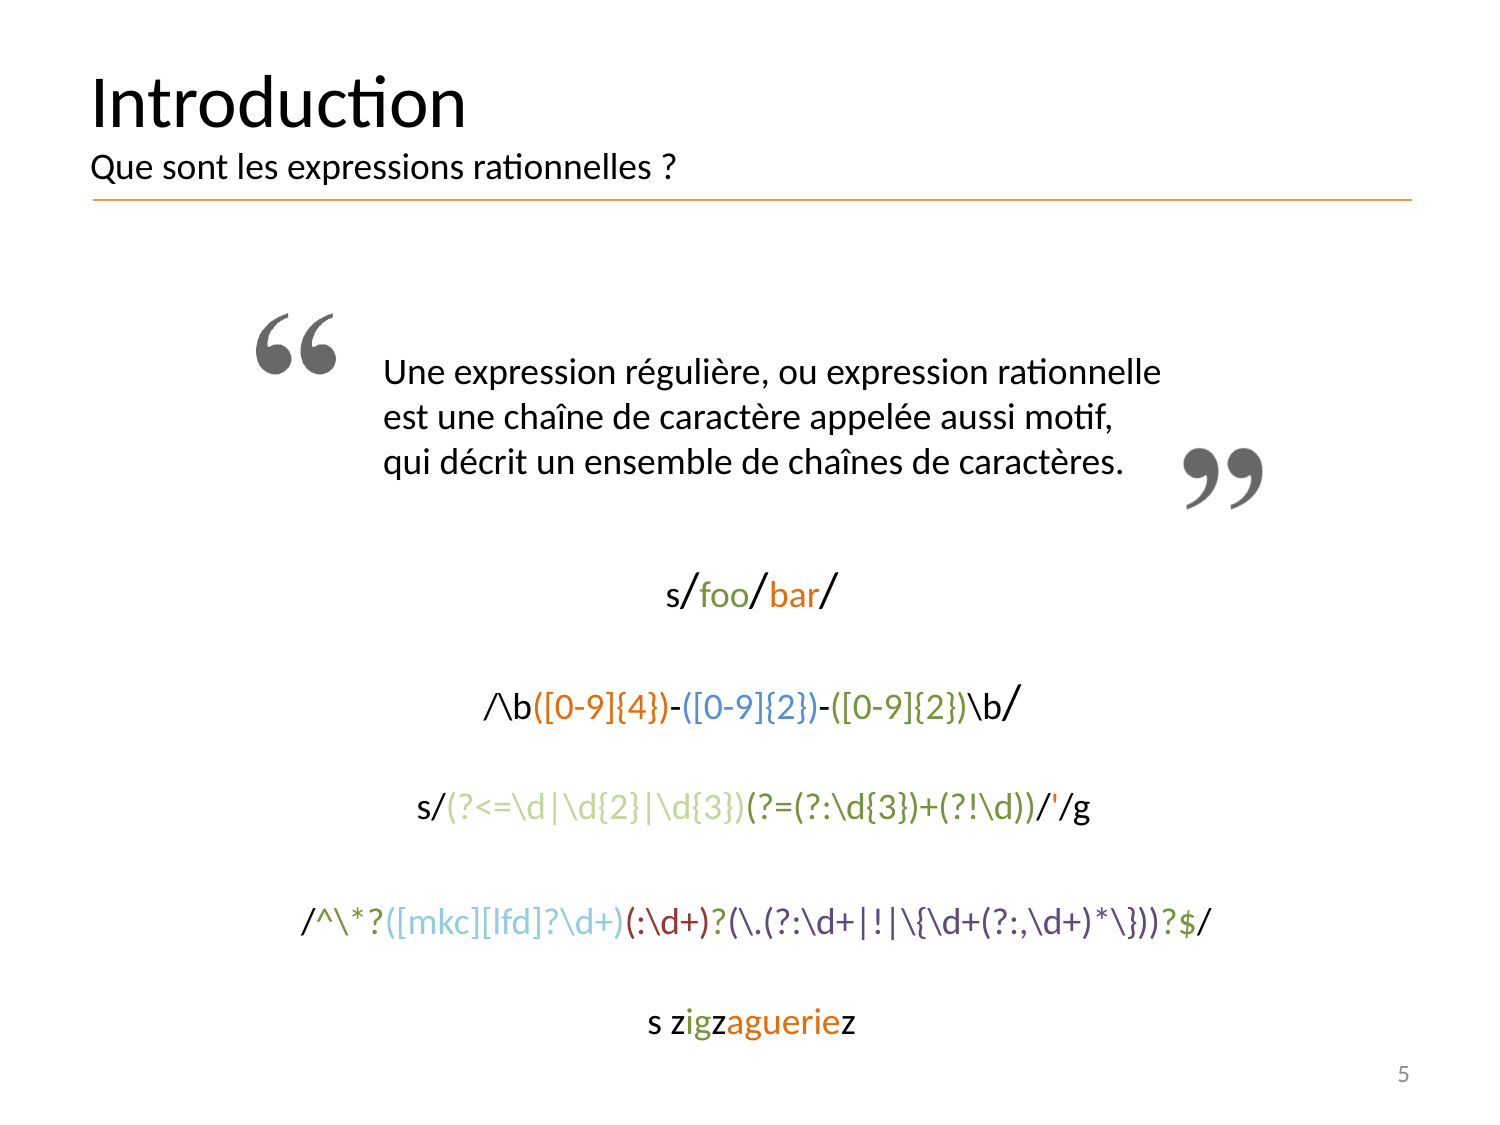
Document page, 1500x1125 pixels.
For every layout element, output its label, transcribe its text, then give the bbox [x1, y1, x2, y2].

text_box /\b([0-9]{4})-([0-9]{2})-([0-9]{2})\b/ [468, 661, 1037, 737]
slide_number 5 [1074, 1042, 1425, 1103]
text_box s zigzagueriez [617, 989, 887, 1050]
text_box Une expression régulière, ou expression rationnelle est une chaîne de caractère appelée aussi motif, qui décrit un ensemble de chaînes de caractères. [368, 339, 1181, 490]
text_box /^\*?([mkc][lfd]?\d+)(:\d+)?(\.(?:\d+|!|\{\d+(?:,\d+)*\}))?$/ [224, 889, 1288, 950]
text_box s/foo/bar/ [241, 549, 1264, 625]
picture [255, 312, 337, 376]
text_box s/(?<=\d|\d{2}|\d{3})(?=(?:\d{3})+(?!\d))/'/g [291, 774, 1217, 835]
picture [1181, 447, 1263, 511]
title Introduction Que sont les expressions rationnelles ? [75, 45, 1425, 233]
